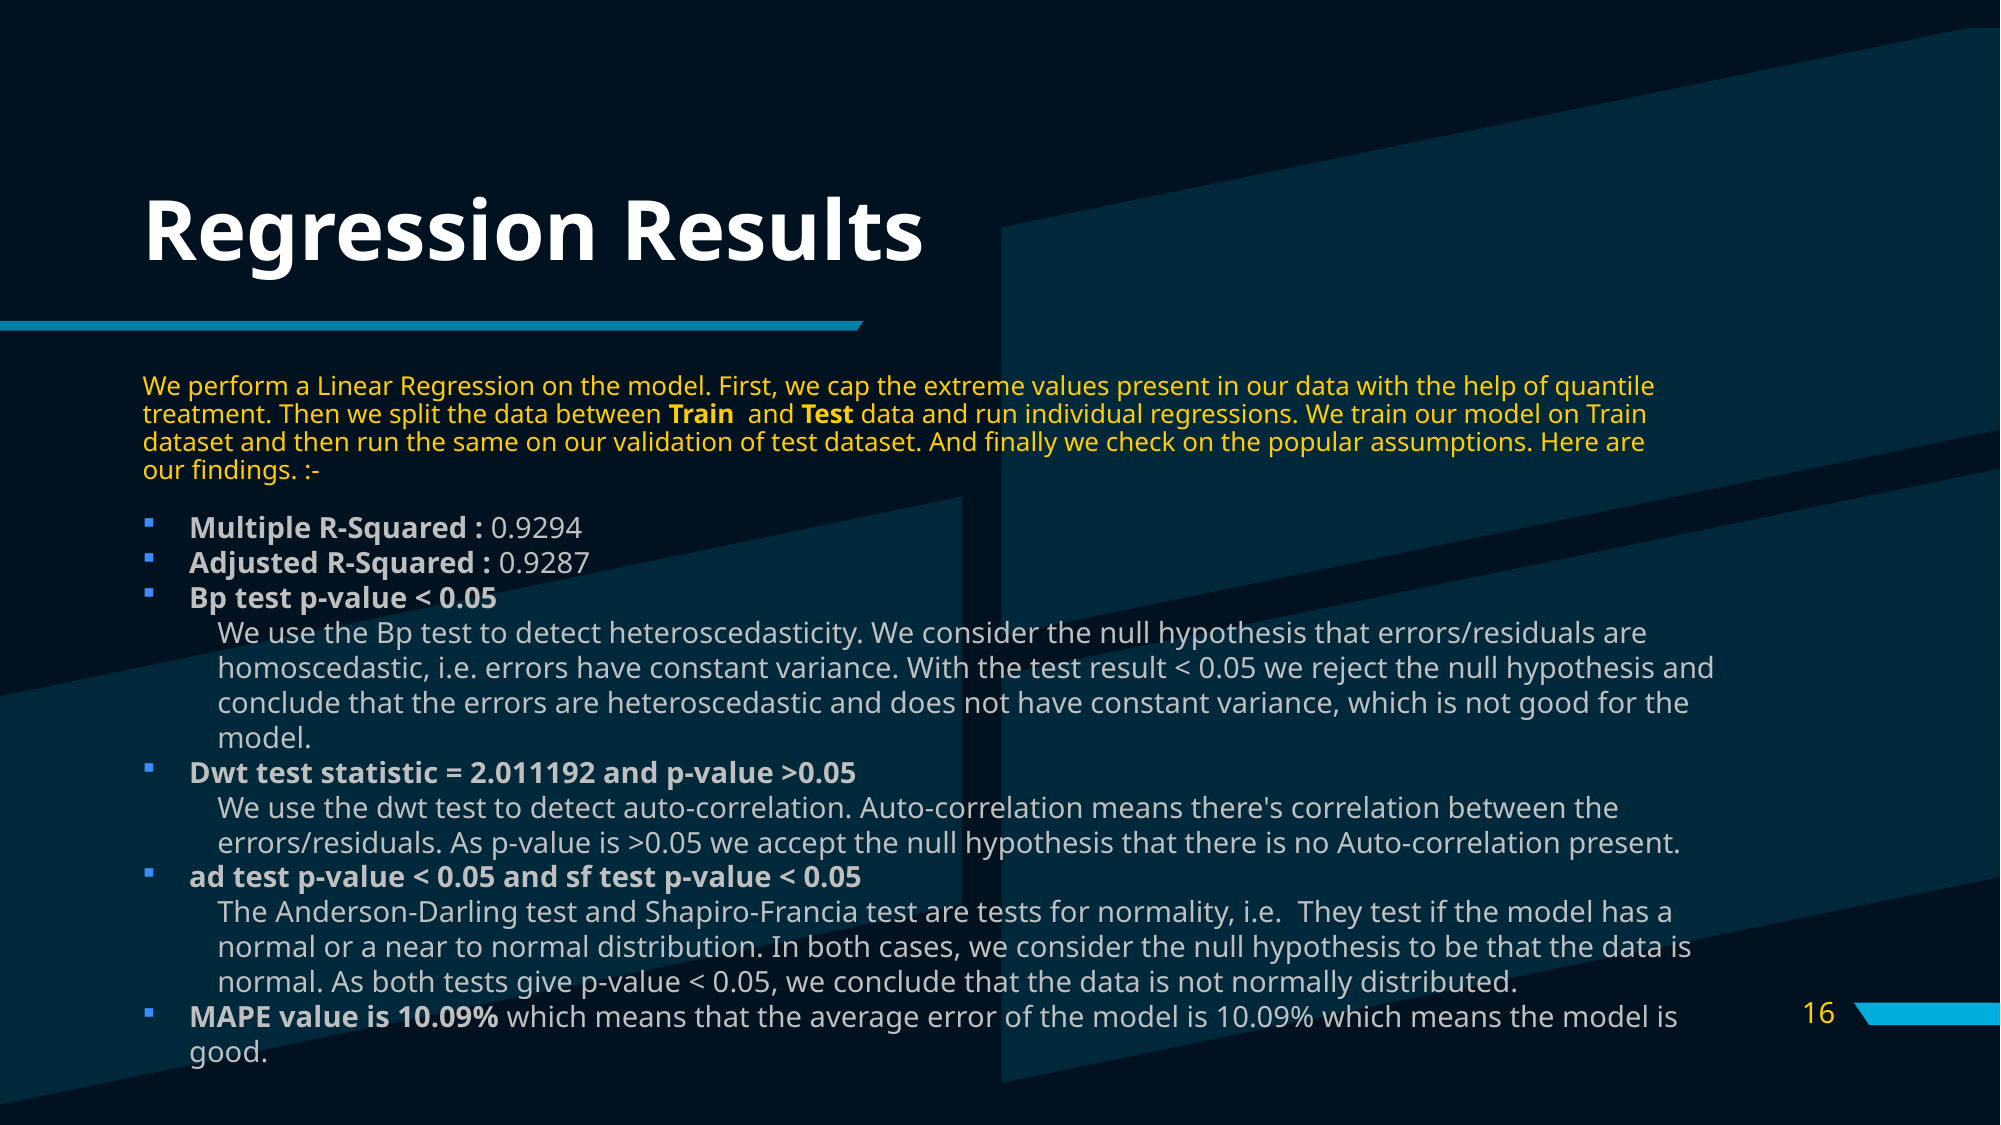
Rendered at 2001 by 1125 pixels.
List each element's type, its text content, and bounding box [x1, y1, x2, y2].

text_box Multiple R-Squared : 0.9294 Adjusted R-Squared : 0.9287 Bp test p-value < 0.05 We use the Bp test to detect heteroscedasticity. We consider the null hypothesis that errors/residuals are homoscedastic, i.e. errors have constant variance. With the test result < 0.05 we reject the null hypothesis and conclude that the errors are heteroscedastic and does not have constant variance, which is not good for the model. Dwt test statistic = 2.011192 and p-value >0.05 We use the dwt test to detect auto-correlation. Auto-correlation means there's correlation between the errors/residuals. As p-value is >0.05 we accept the null hypothesis that there is no Auto-correlation present. ad test p-value < 0.05 and sf test p-value < 0.05 The Anderson-Darling test and Shapiro-Francia test are tests for normality, i.e. They test if the model has a normal or a near to normal distribution. In both cases, we consider the null hypothesis to be that the data is normal. As both tests give p-value < 0.05, we conclude that the data is not normally distributed. MAPE value is 10.09% which means that the average error of the model is 10.09% which means the model is good. [127, 501, 1737, 1076]
title Regression Results [127, 169, 957, 298]
slide_number 16 [1760, 984, 1851, 1045]
list We perform a Linear Regression on the model. First, we cap the extreme values present in our data with the help of quantile treatment. Then we split the data between Train and Test data and run individual regressions. We train our model on Train dataset and then run the same on our validation of test dataset. And finally we check on the popular assumptions. Here are our findings. :- [127, 365, 1699, 494]
